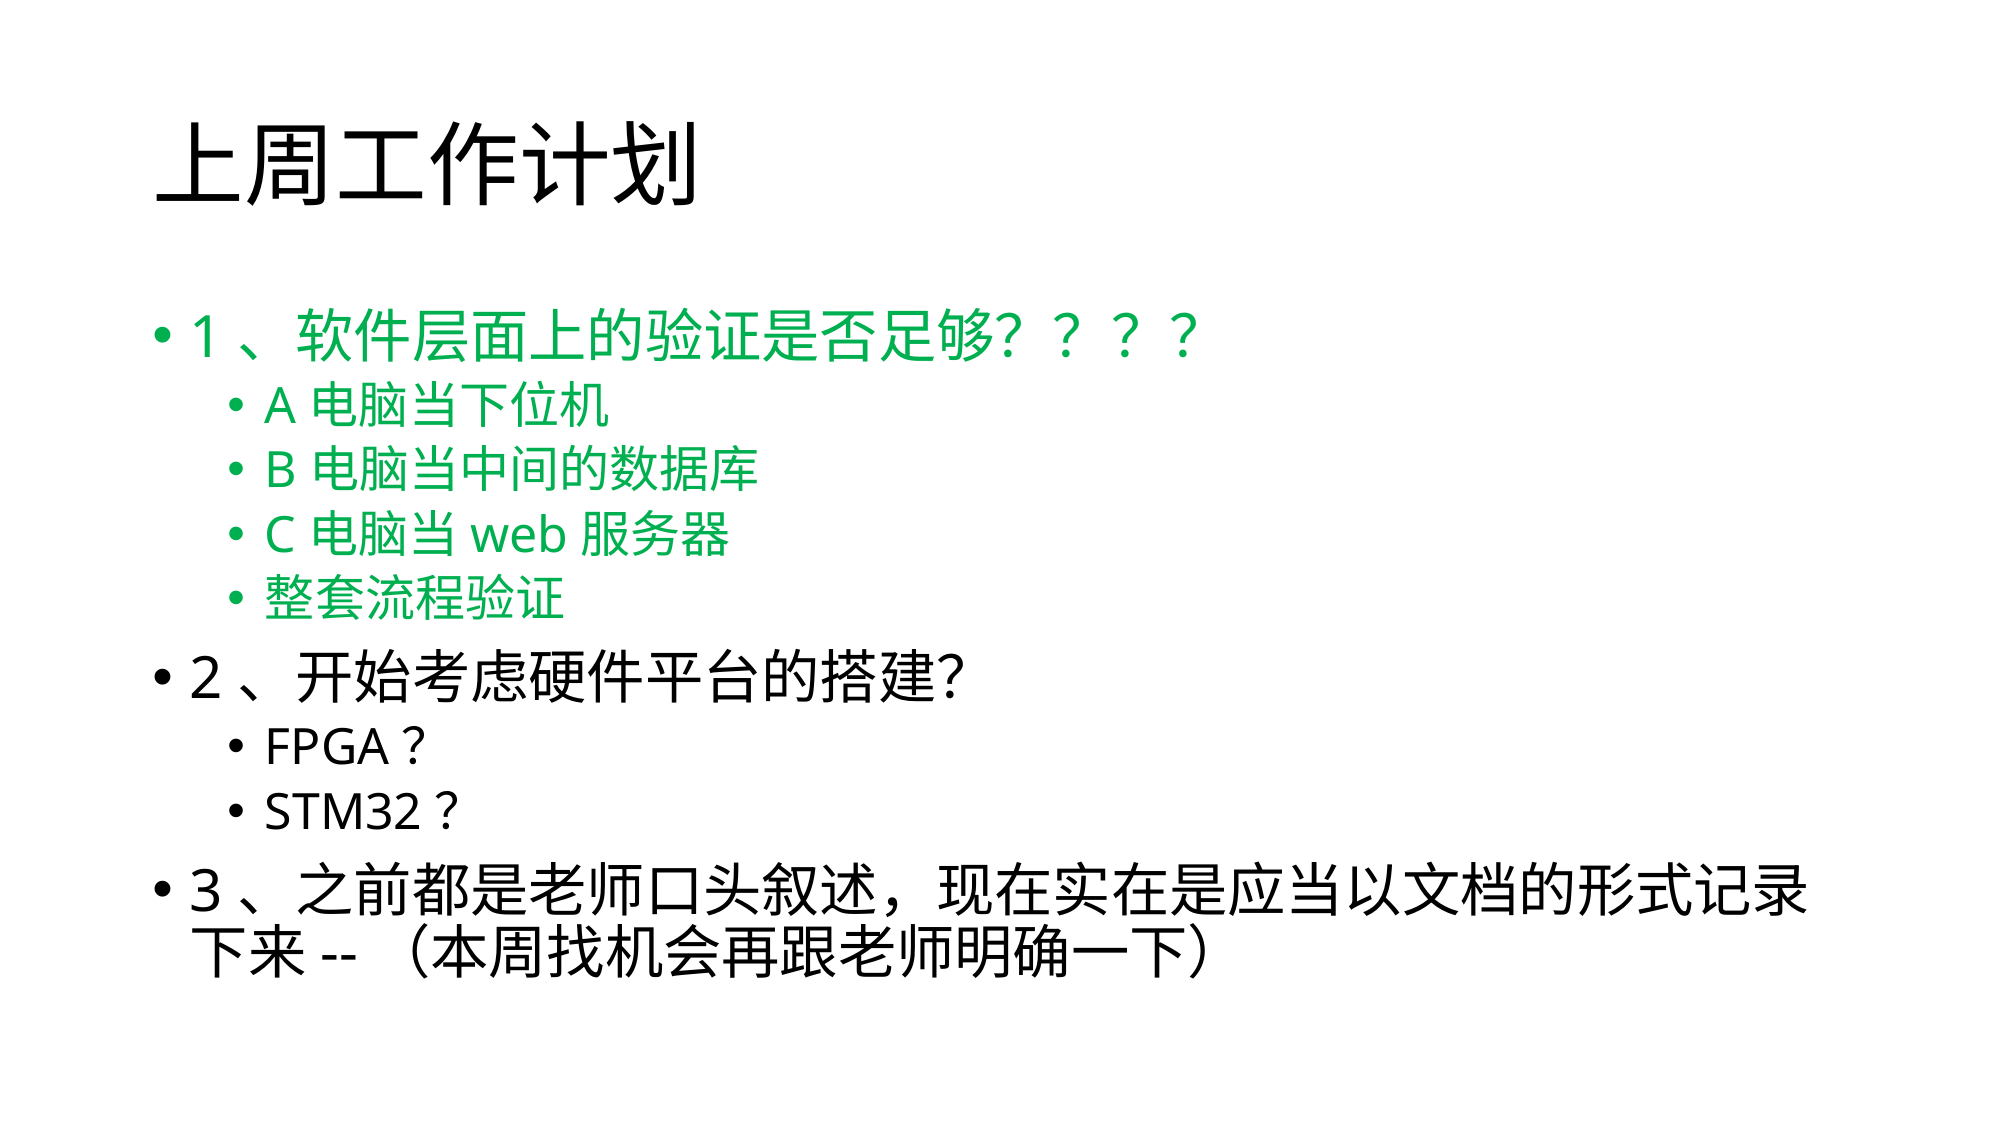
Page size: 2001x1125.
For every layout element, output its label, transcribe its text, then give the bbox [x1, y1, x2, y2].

list 1、软件层面上的验证是否足够？？？？ A电脑当下位机 B电脑当中间的数据库 C电脑当web服务器 整套流程验证 2、开始考虑硬件平台的搭建？ FPGA？ STM32？ 3、之前都是老师口头叙述，现在实在是应当以文档的形式记录下来--（本周找机会再跟老师明确一下） [137, 299, 1863, 1014]
title 上周工作计划 [137, 59, 1863, 278]
